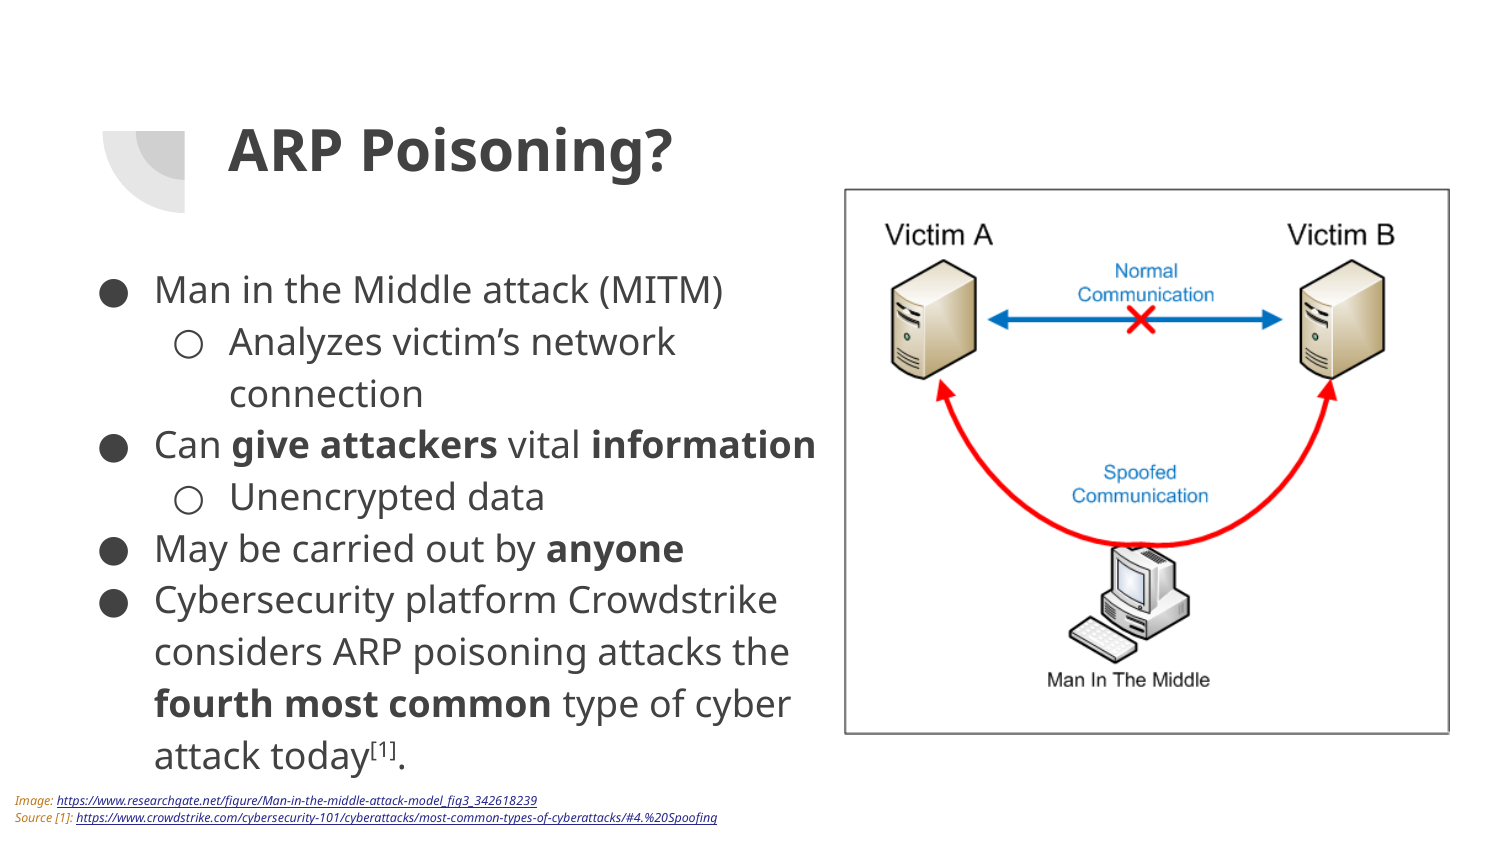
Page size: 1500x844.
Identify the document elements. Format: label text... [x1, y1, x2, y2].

picture [844, 188, 1451, 735]
title ARP Poisoning? [213, 98, 1368, 244]
list Man in the Middle attack (MITM) Analyzes victim’s network connection Can give attackers vital information Unencrypted data May be carried out by anyone Cybersecurity platform Crowdstrike considers ARP poisoning attacks the fourth most common type of cyber attack today[1]. [63, 244, 845, 750]
text_box Image: https://www.researchgate.net/figure/Man-in-the-middle-attack-model_fig3_342618239 Source [1]: https://www.crowdstrike.com/cybersecurity-101/cyberattacks/most-common-types-of-cyberattacks/#4.%20Spoofing [0, 778, 1500, 844]
